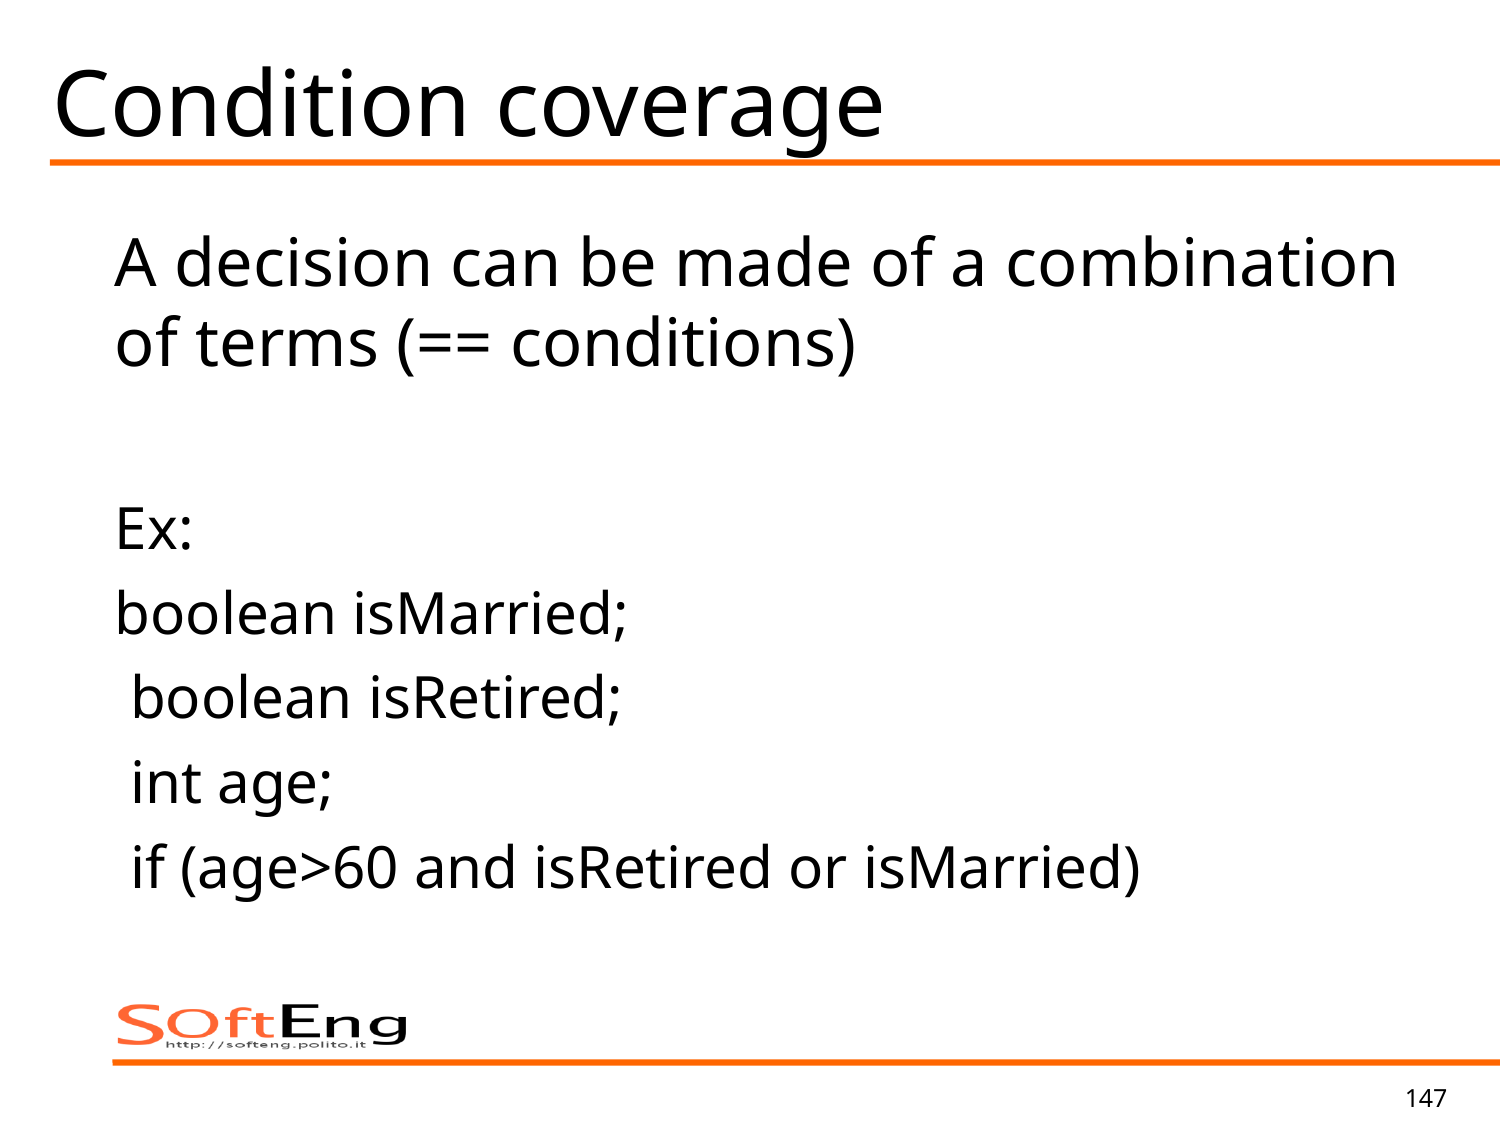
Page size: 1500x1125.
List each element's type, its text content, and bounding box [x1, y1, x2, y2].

slide_number 147 [1237, 1074, 1463, 1125]
title Condition coverage [37, 24, 1450, 175]
list A decision can be made of a combination of terms (== conditions) Ex: boolean isMarried; boolean isRetired; int age; if (age>60 and isRetired or isMarried) [99, 212, 1450, 1000]
picture [112, 1000, 413, 1056]
